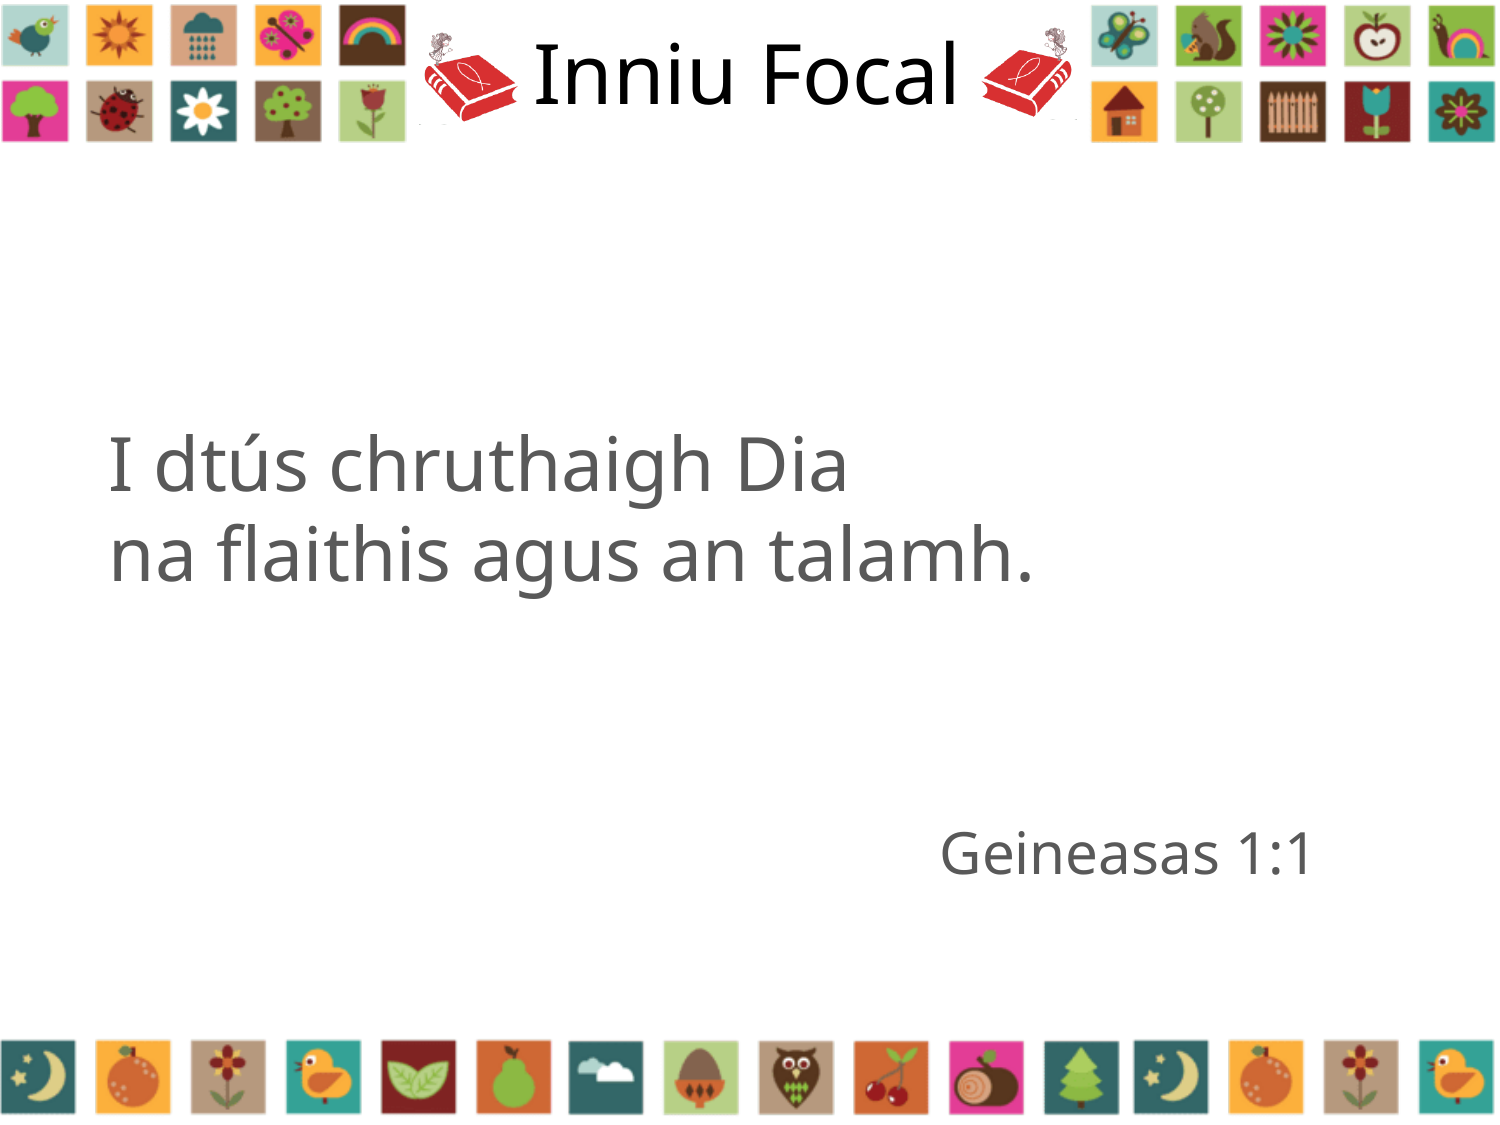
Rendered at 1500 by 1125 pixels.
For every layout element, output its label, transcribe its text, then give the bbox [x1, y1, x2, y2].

text_box I dtús chruthaigh Dia na flaithis agus an talamh. [94, 408, 1441, 604]
picture [0, 3, 550, 150]
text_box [0, 1028, 1500, 1118]
text_box Inniu Focal [425, 13, 1077, 129]
picture [950, 3, 1500, 150]
text_box Geineasas 1:1 [812, 809, 1445, 894]
